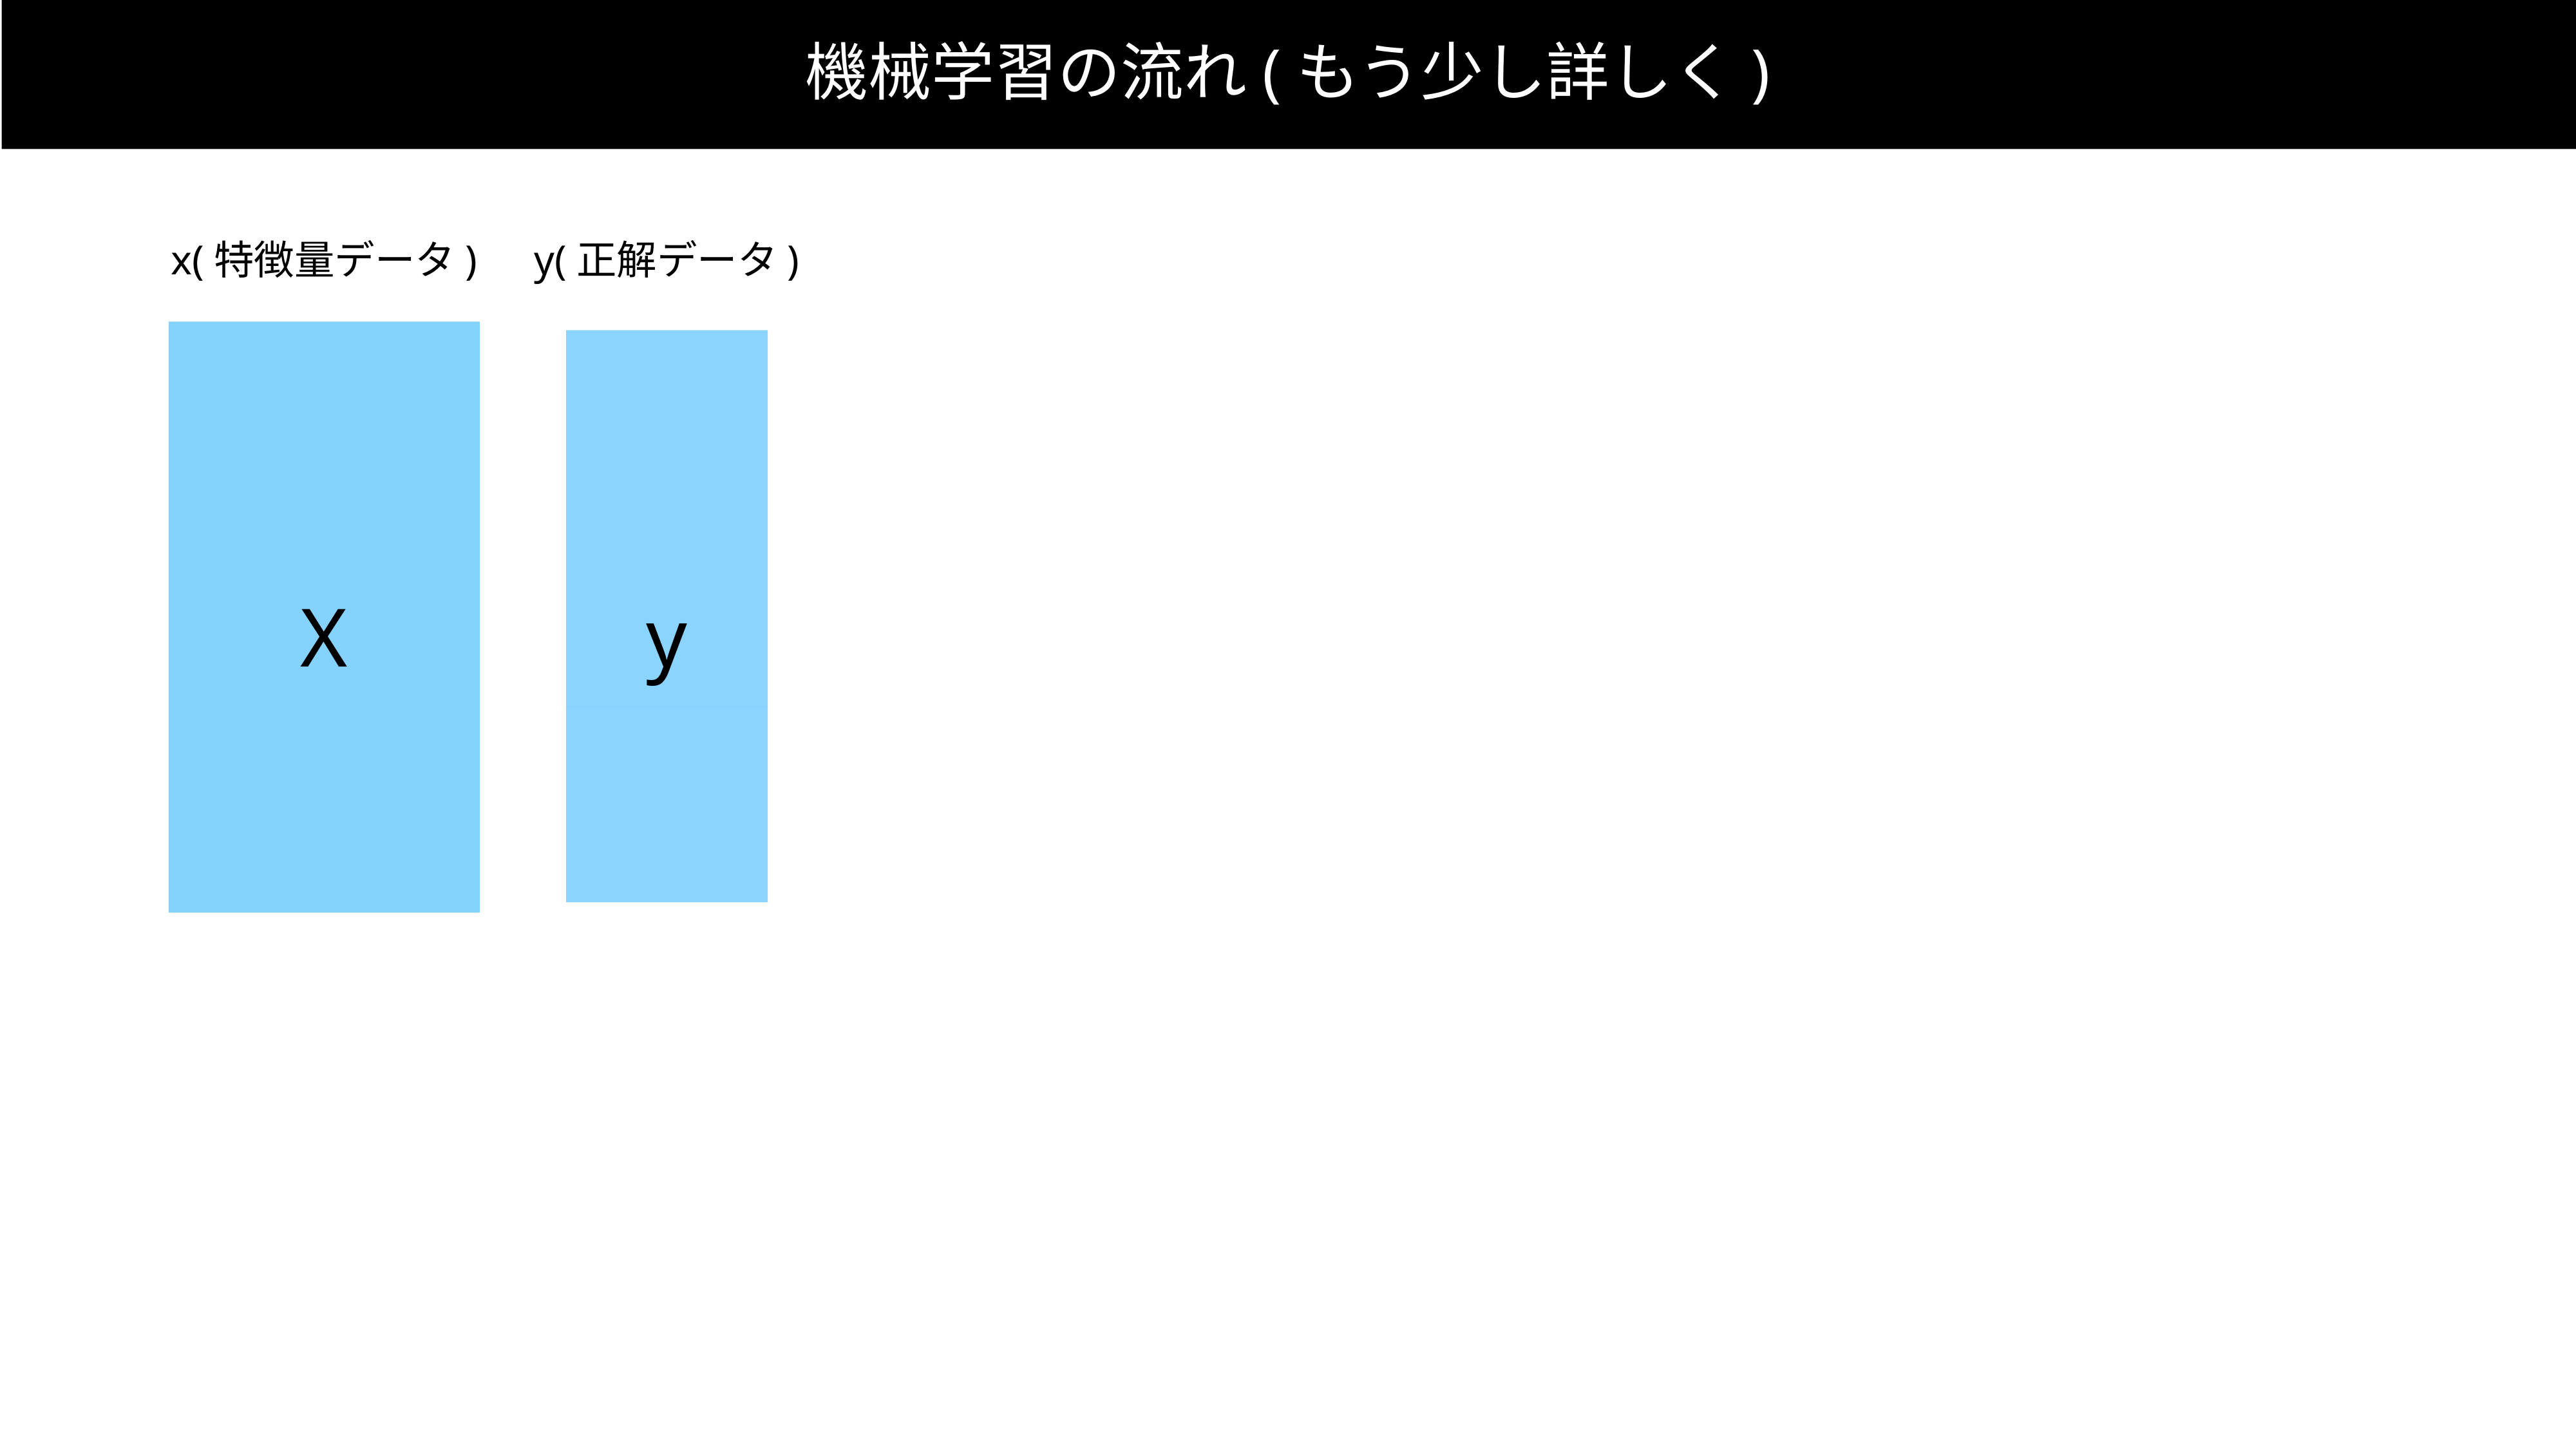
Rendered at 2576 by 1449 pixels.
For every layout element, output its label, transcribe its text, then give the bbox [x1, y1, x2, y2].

text_box [168, 321, 480, 698]
text_box X [295, 581, 354, 689]
text_box 機械学習の流れ(もう少し詳しく) [350, 26, 2226, 113]
text_box [168, 698, 480, 913]
text_box y(正解データ) [529, 229, 805, 288]
text_box [1, 0, 2576, 149]
text_box [566, 330, 768, 706]
text_box [566, 706, 768, 902]
text_box y [641, 581, 693, 689]
text_box x(特徴量データ) [166, 229, 483, 288]
